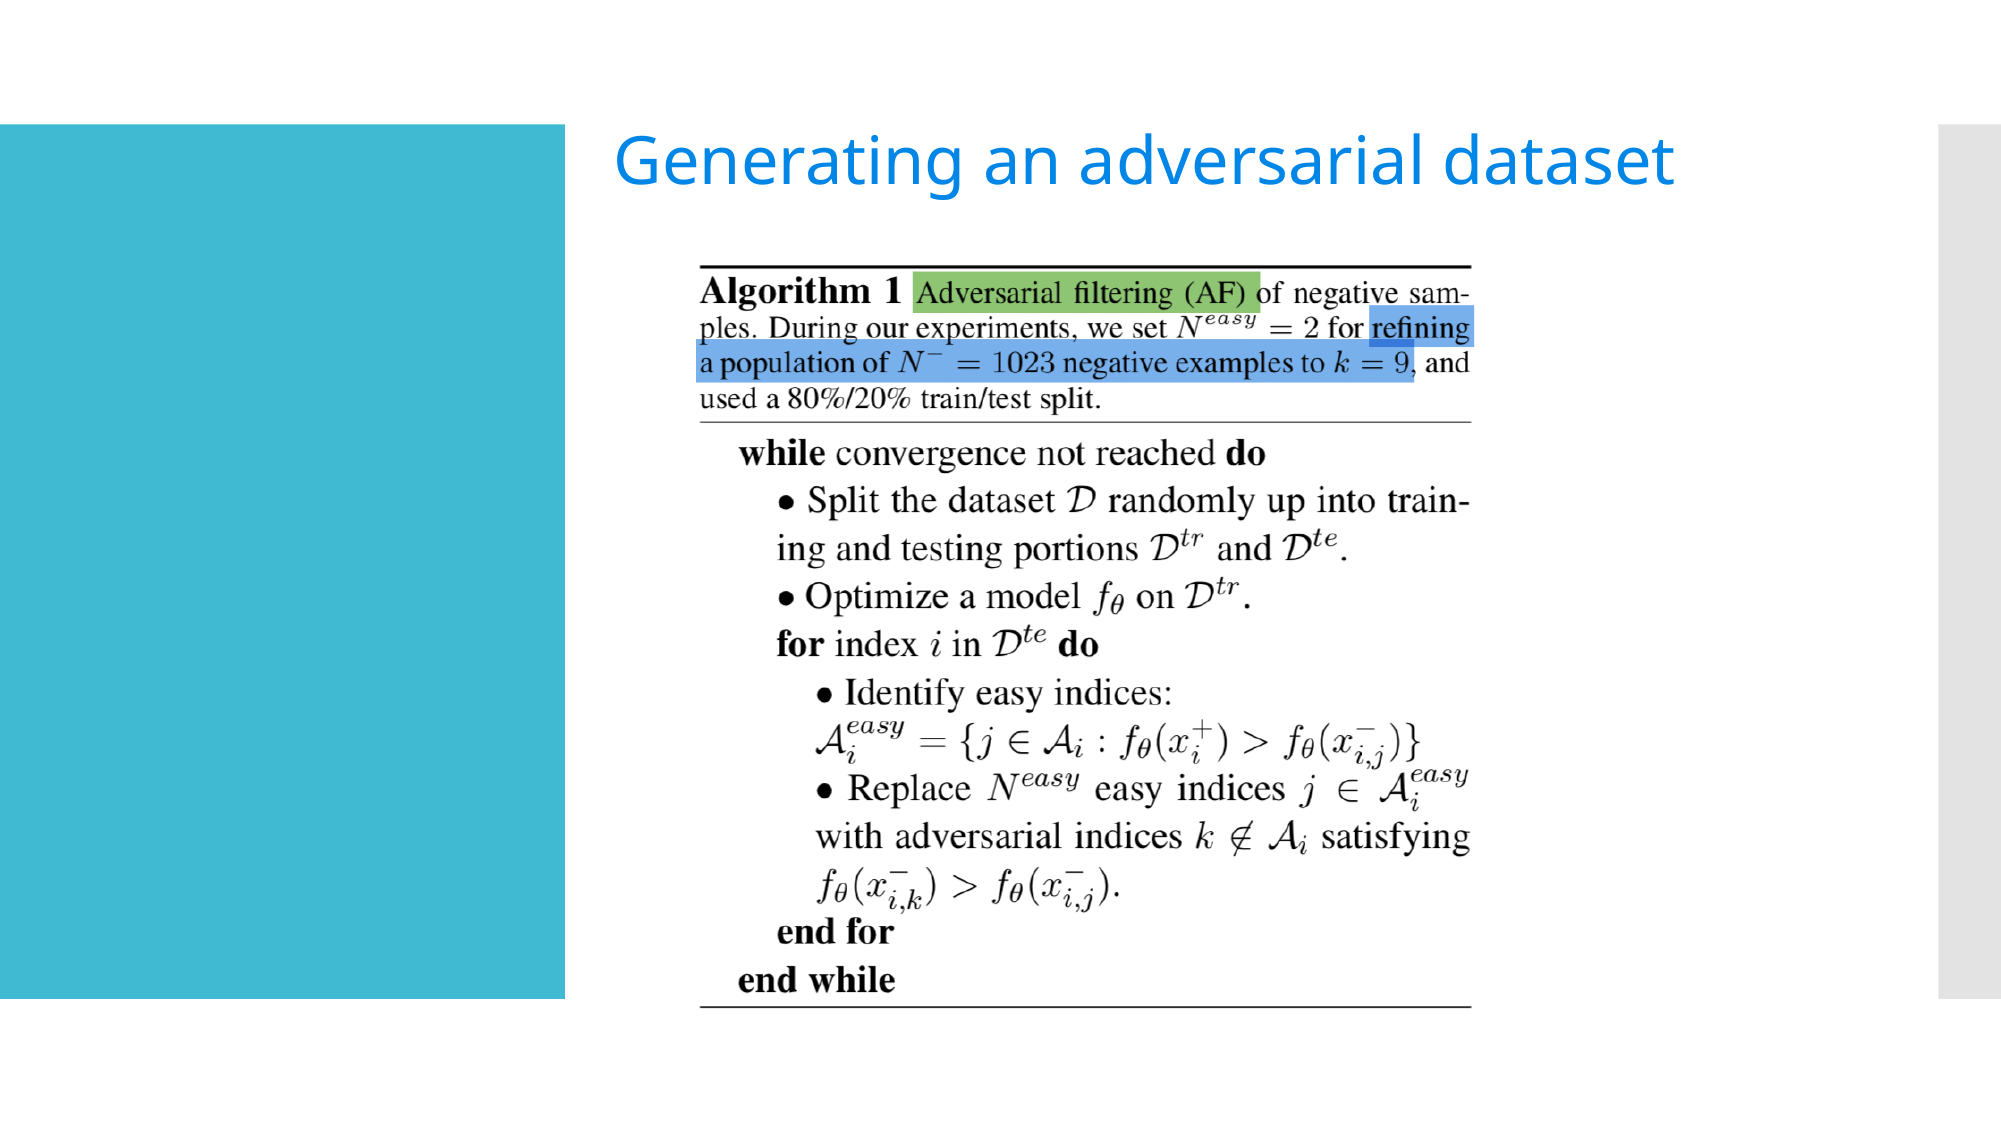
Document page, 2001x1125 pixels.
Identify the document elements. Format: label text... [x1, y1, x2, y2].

picture [686, 252, 1483, 1021]
text_box Generating an adversarial dataset [598, 54, 2000, 272]
